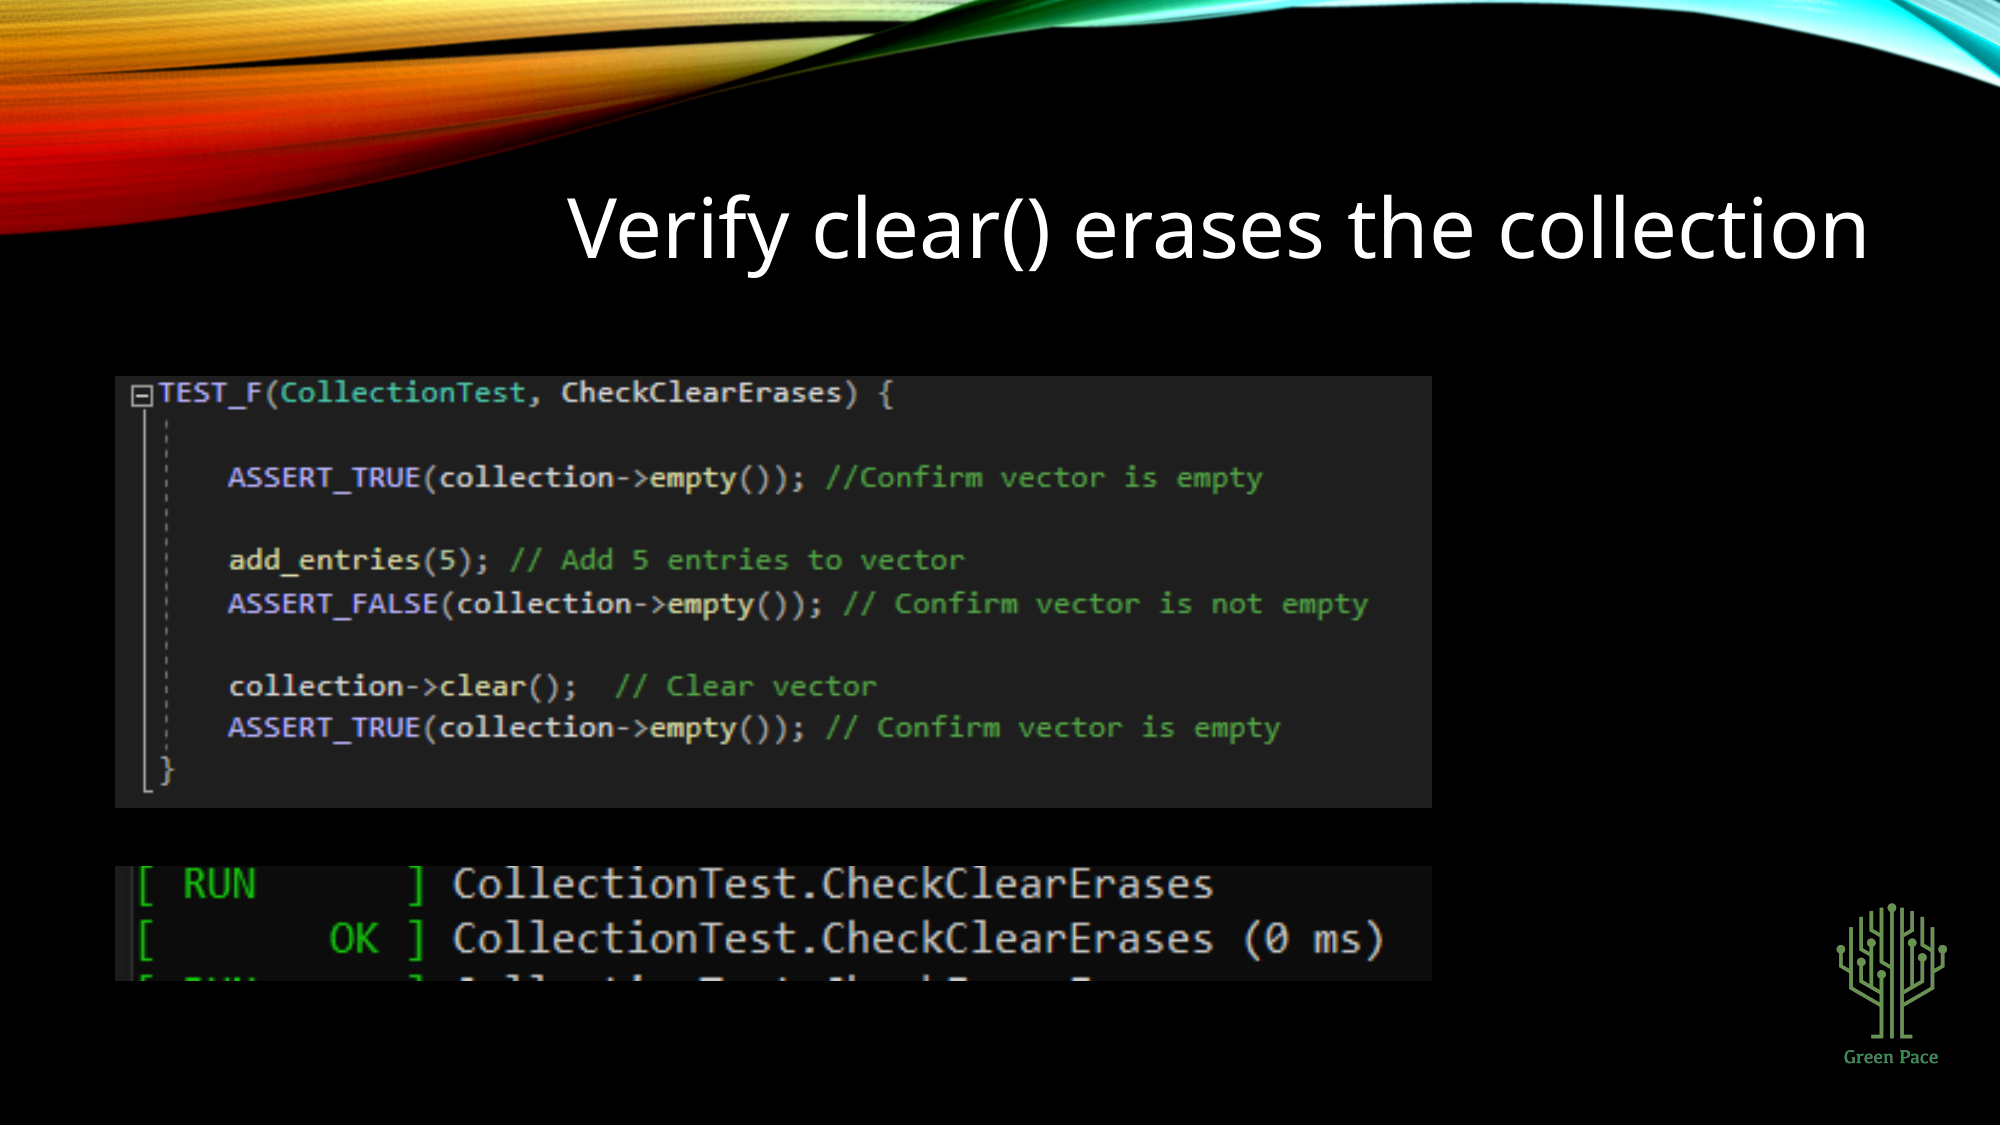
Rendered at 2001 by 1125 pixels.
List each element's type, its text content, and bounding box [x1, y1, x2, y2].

picture [0, 0, 2000, 237]
picture [114, 865, 1432, 982]
title Verify clear() erases the collection [474, 125, 1888, 338]
picture [1817, 892, 1964, 1082]
picture [114, 375, 1432, 809]
